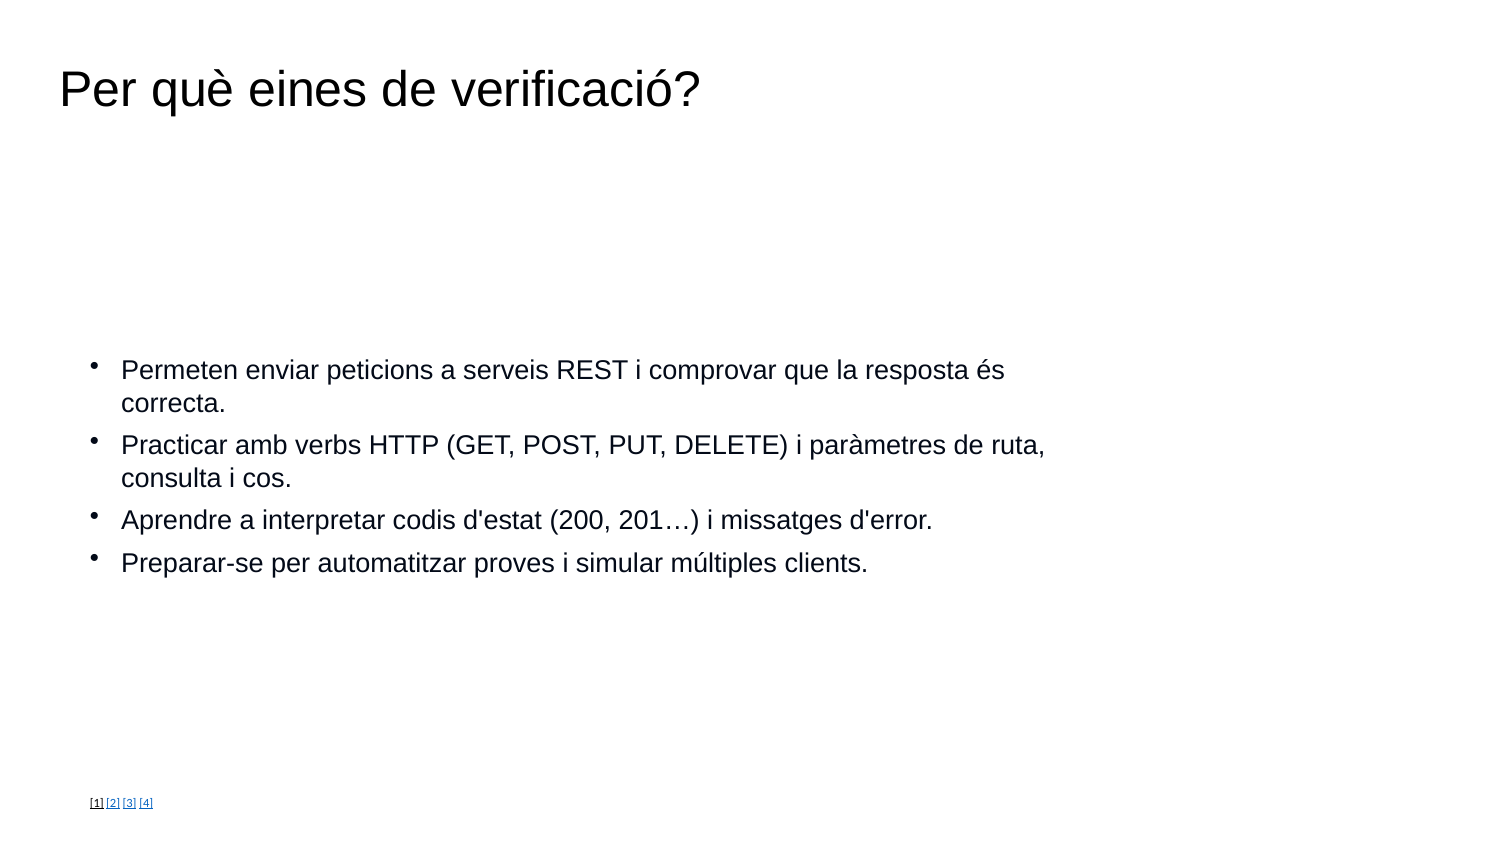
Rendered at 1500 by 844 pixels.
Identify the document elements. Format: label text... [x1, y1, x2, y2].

text_box Permeten enviar peticions a serveis REST i comprovar que la resposta és correcta. Practicar amb verbs HTTP (GET, POST, PUT, DELETE) i paràmetres de ruta, consulta i cos. Aprendre a interpretar codis d'estat (200, 201…) i missatges d'error. Preparar-se per automatitzar proves i simular múltiples clients. [74, 239, 1095, 690]
text_box Per què eines de verificació? [44, 45, 1455, 128]
text_box [1] [2] [3] [4] [74, 783, 1425, 822]
